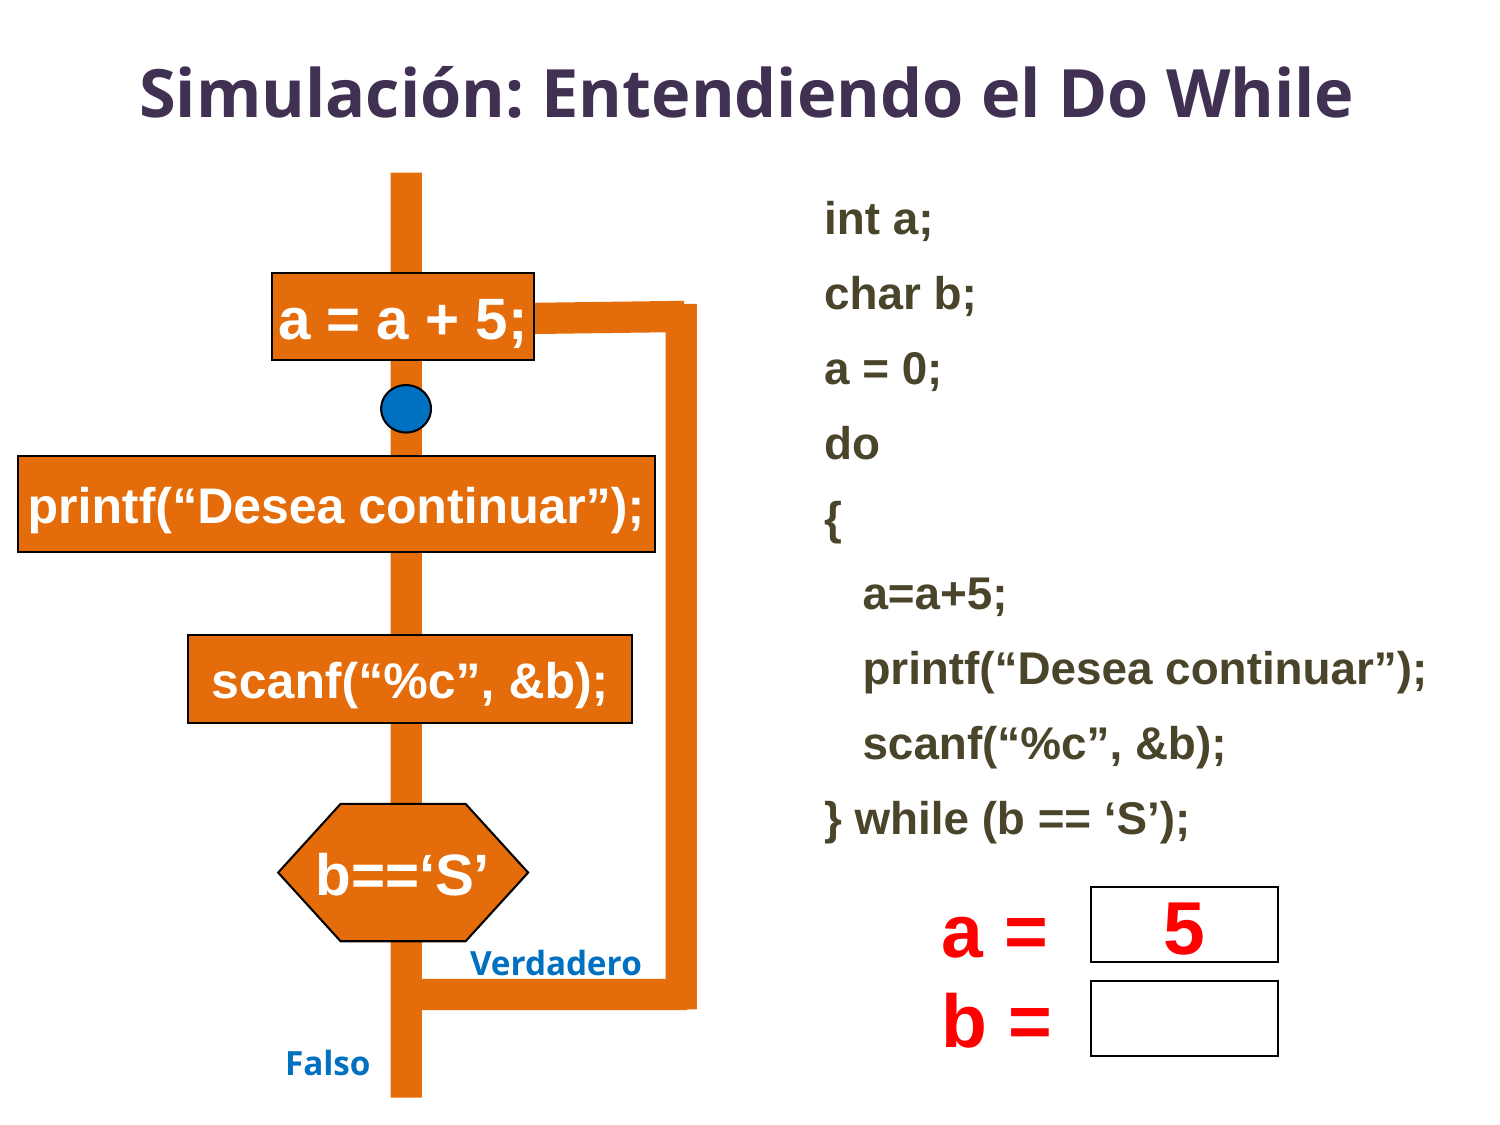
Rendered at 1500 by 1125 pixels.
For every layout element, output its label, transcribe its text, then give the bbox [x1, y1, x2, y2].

text_box Verdadero [455, 935, 657, 990]
text_box scanf(“%c”, &b); [187, 635, 632, 723]
text_box int a; char b; a = 0; do { a=a+5; printf(“Desea continuar”); scanf(“%c”, &b); } while (b == ‘S’); [809, 160, 1471, 851]
text_box Falso [270, 1035, 386, 1090]
text_box printf(“Desea continuar”); [17, 455, 655, 553]
text_box b==‘S’ [278, 803, 529, 942]
text_box [381, 385, 431, 433]
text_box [1090, 887, 1279, 1057]
text_box a = b = [927, 874, 1100, 1070]
text_box a = a + 5; [271, 272, 535, 361]
title Simulación: Entendiendo el Do While [88, 0, 1406, 185]
